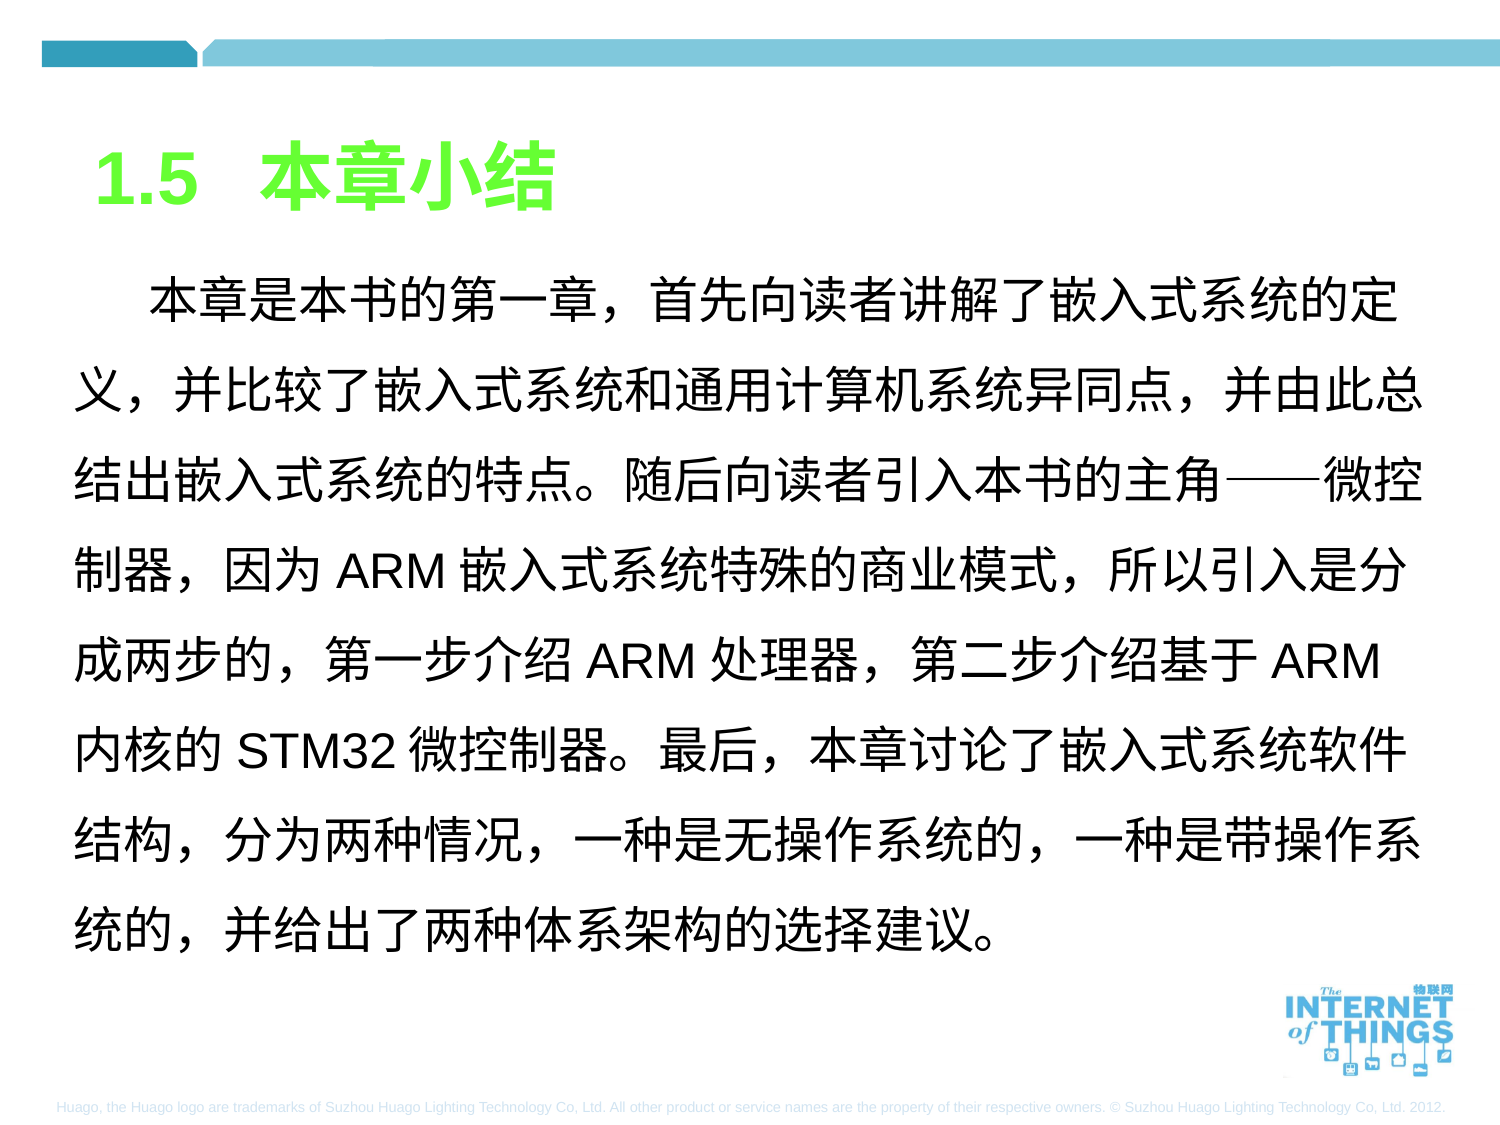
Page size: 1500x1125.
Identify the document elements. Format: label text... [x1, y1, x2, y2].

picture [1283, 984, 1475, 1078]
text_box 本章是本书的第一章，首先向读者讲解了嵌入式系统的定义，并比较了嵌入式系统和通用计算机系统异同点，并由此总结出嵌入式系统的特点。随后向读者引入本书的主角——微控制器，因为ARM嵌入式系统特殊的商业模式，所以引入是分成两步的，第一步介绍ARM处理器，第二步介绍基于ARM内核的STM32微控制器。最后，本章讨论了嵌入式系统软件结构，分为两种情况，一种是无操作系统的，一种是带操作系统的，并给出了两种体系架构的选择建议。 [59, 231, 1443, 966]
text_box 1.5 本章小结 [59, 122, 1091, 228]
